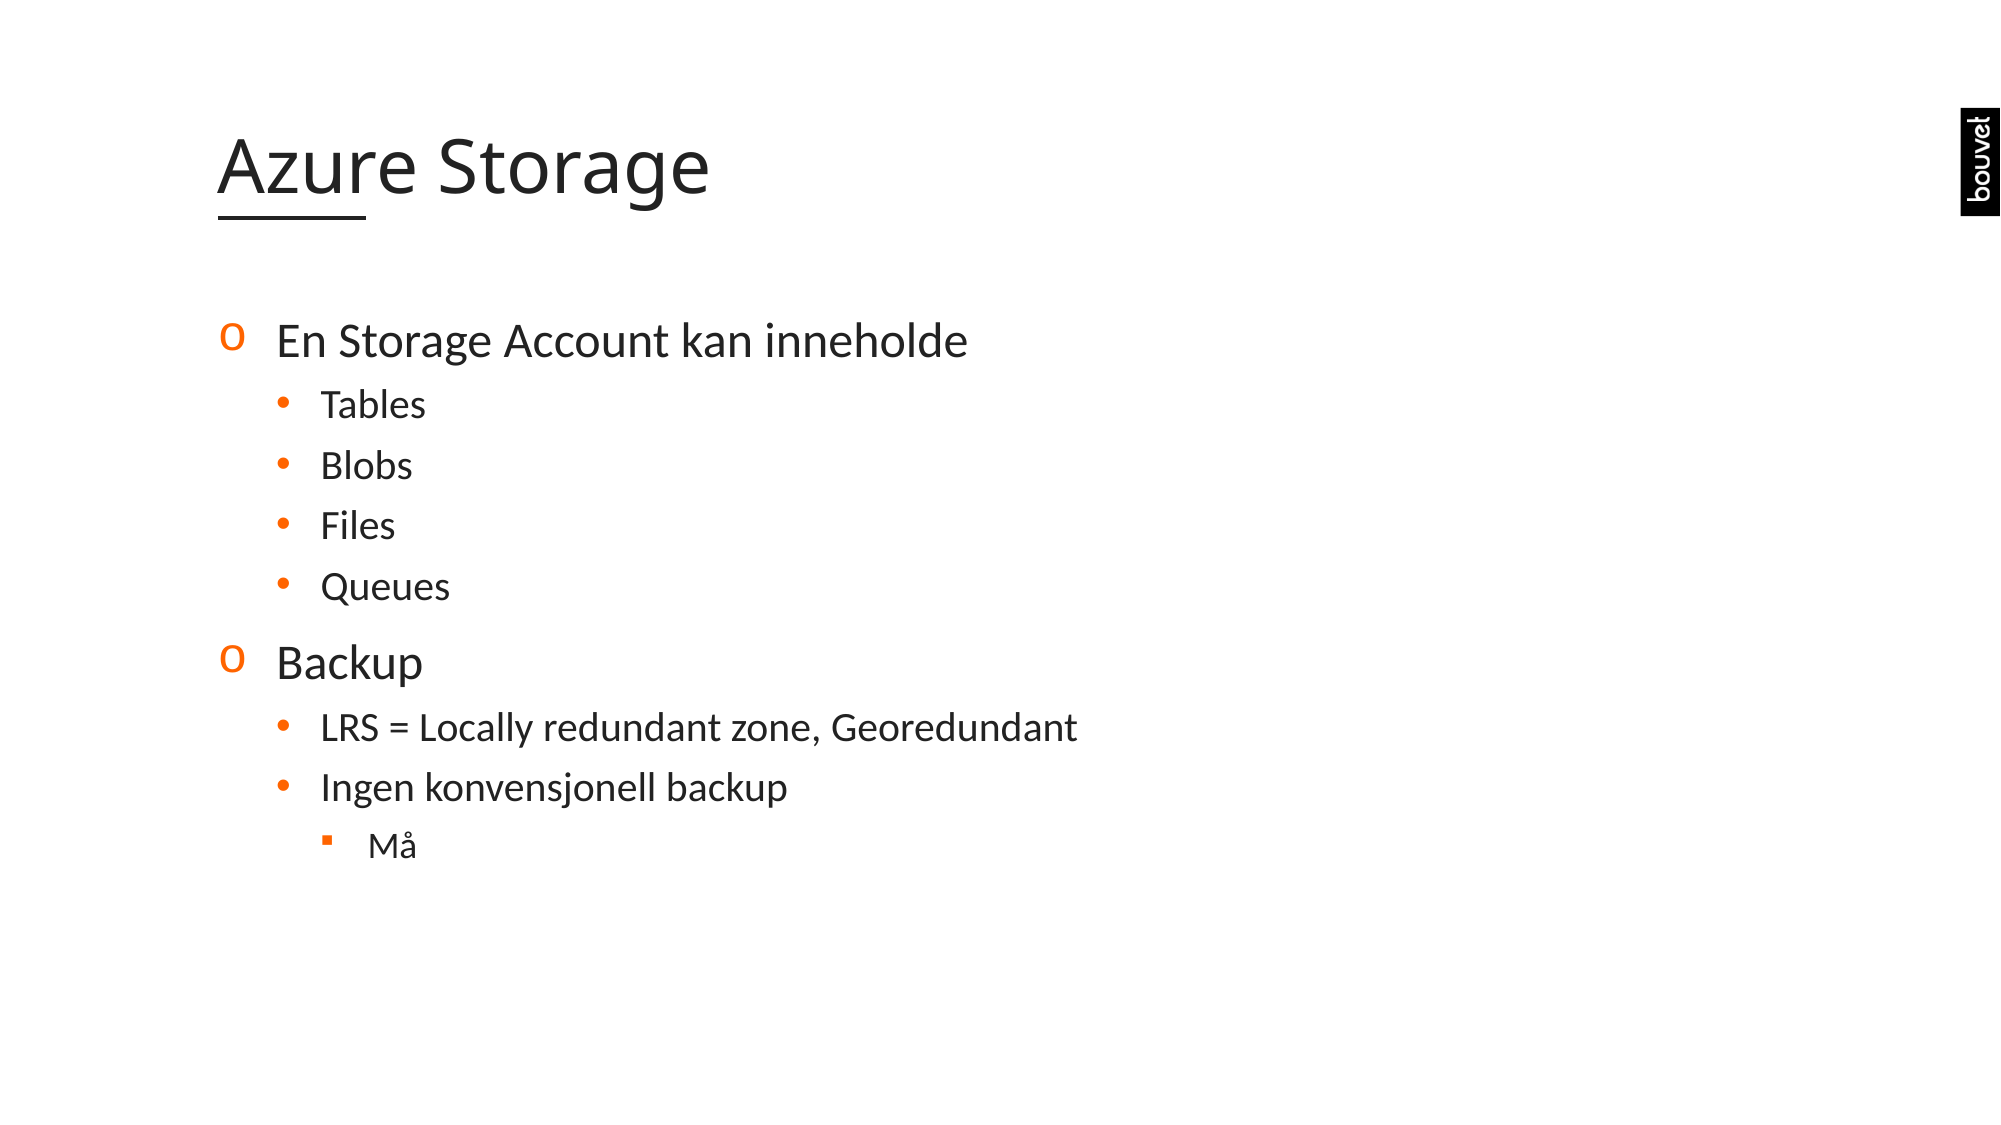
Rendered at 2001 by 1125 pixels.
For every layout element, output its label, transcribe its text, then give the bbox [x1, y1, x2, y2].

title Azure Storage [202, 59, 1867, 218]
list En Storage Account kan inneholde Tables Blobs Files Queues Backup LRS = Locally redundant zone, Georedundant Ingen konvensjonell backup Må [202, 299, 1578, 1014]
